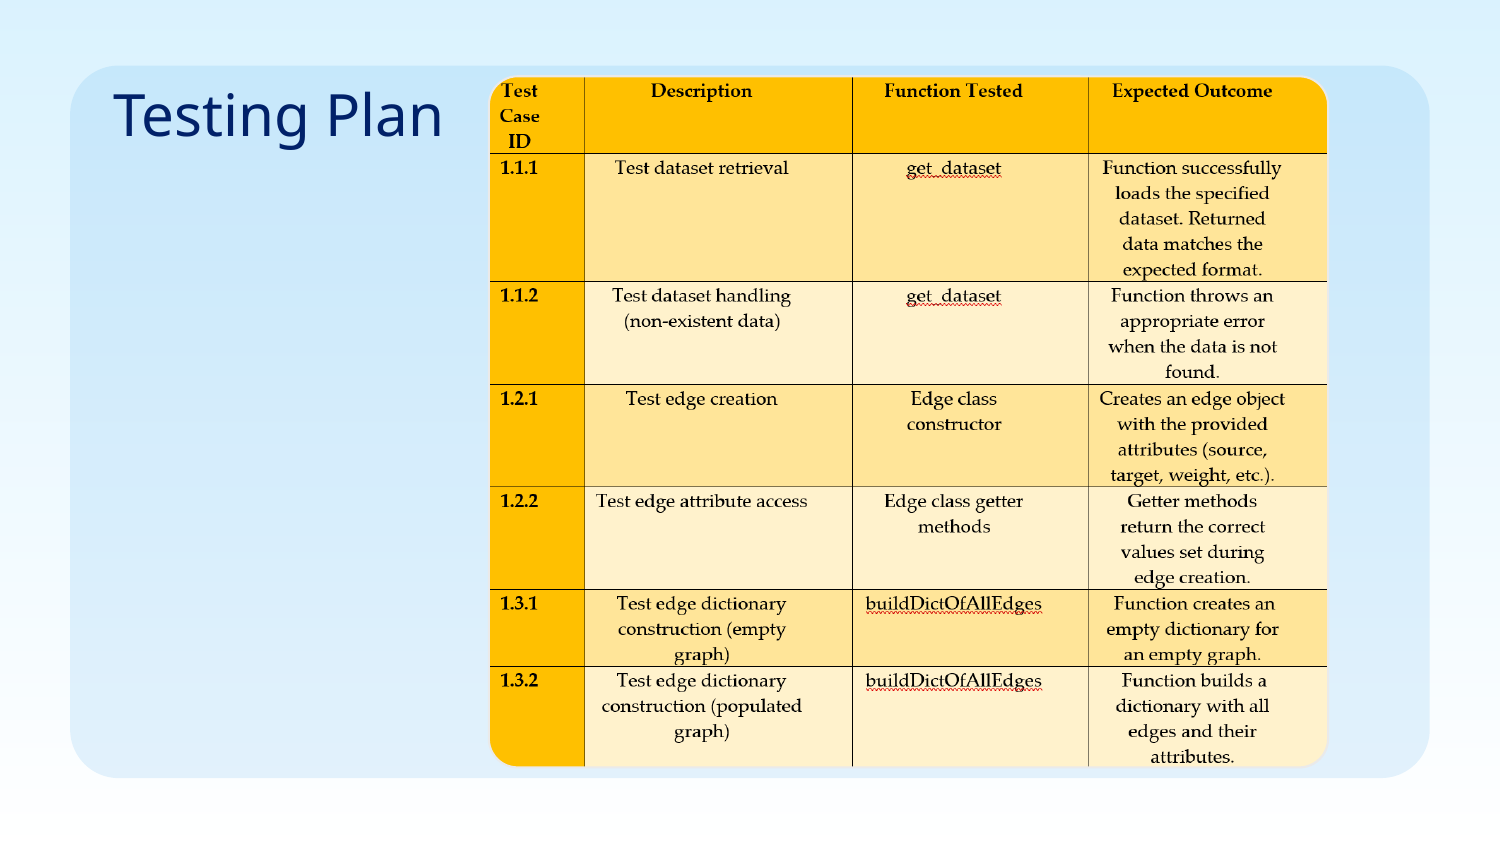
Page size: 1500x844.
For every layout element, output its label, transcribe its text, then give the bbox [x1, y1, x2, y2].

picture [488, 76, 1329, 768]
title Testing Plan [98, 62, 1364, 172]
